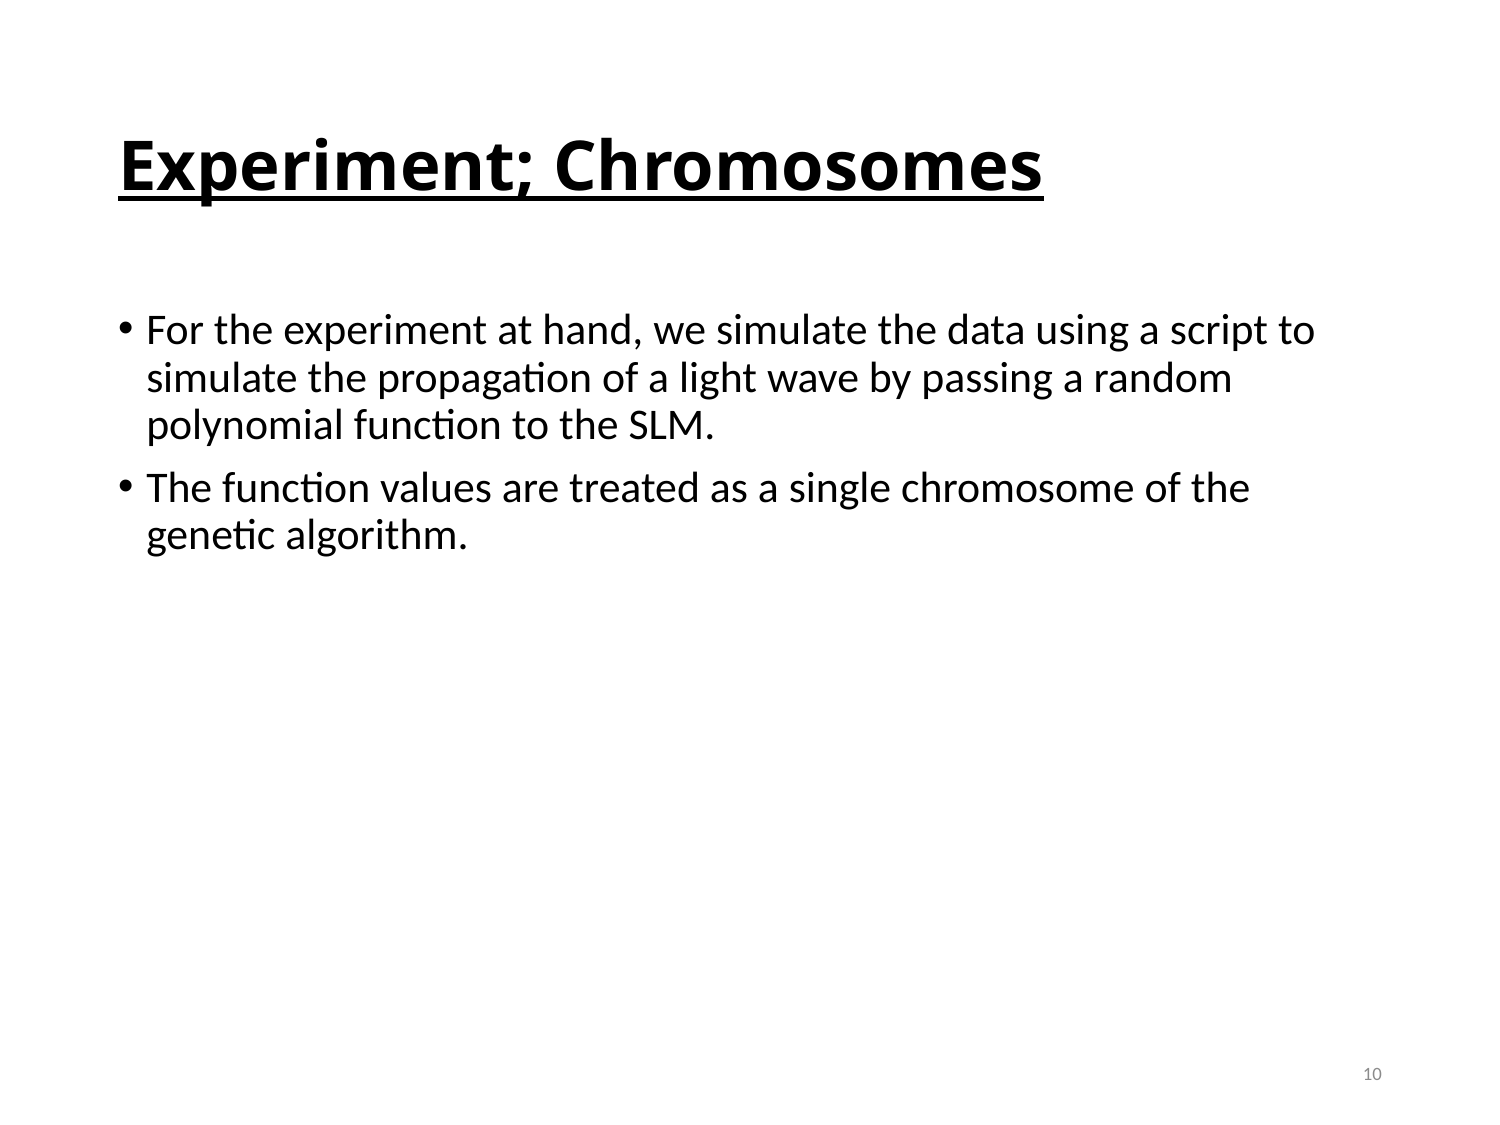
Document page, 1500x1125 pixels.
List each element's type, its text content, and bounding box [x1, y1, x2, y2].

list For the experiment at hand, we simulate the data using a script to simulate the propagation of a light wave by passing a random polynomial function to the SLM. The function values are treated as a single chromosome of the genetic algorithm. [103, 299, 1397, 1014]
slide_number 10 [1059, 1042, 1397, 1103]
title Experiment; Chromosomes [103, 59, 1397, 278]
